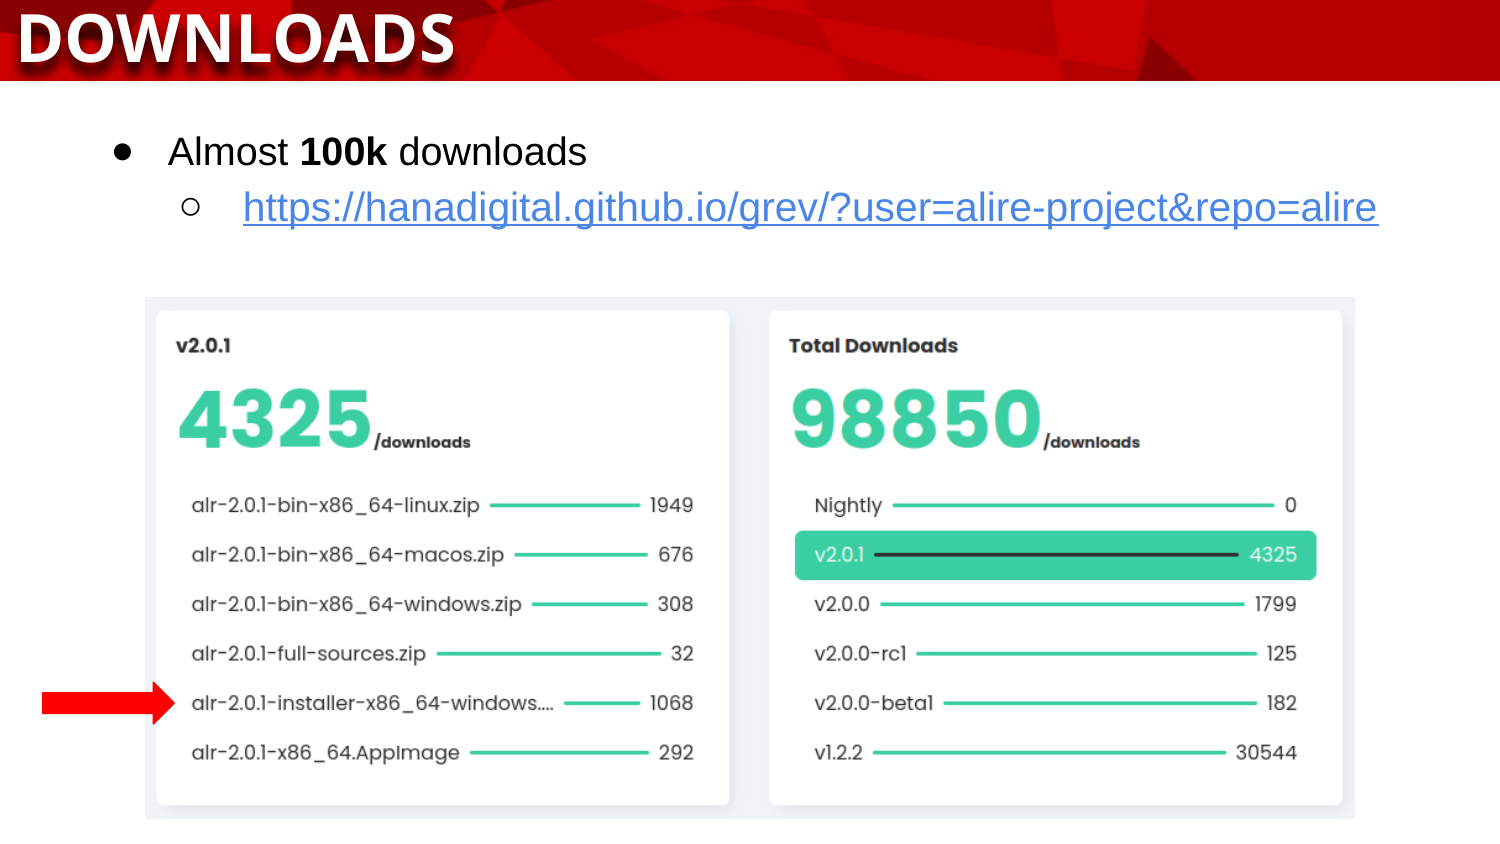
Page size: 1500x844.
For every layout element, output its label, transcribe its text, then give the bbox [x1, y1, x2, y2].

list DOWNLOADS [0, 0, 1500, 61]
text_box [42, 692, 140, 714]
picture [145, 296, 1355, 819]
picture [0, 61, 1500, 81]
list Almost 100k downloads https://hanadigital.github.io/grev/?user=alire-project&repo=alire [77, 104, 1423, 844]
